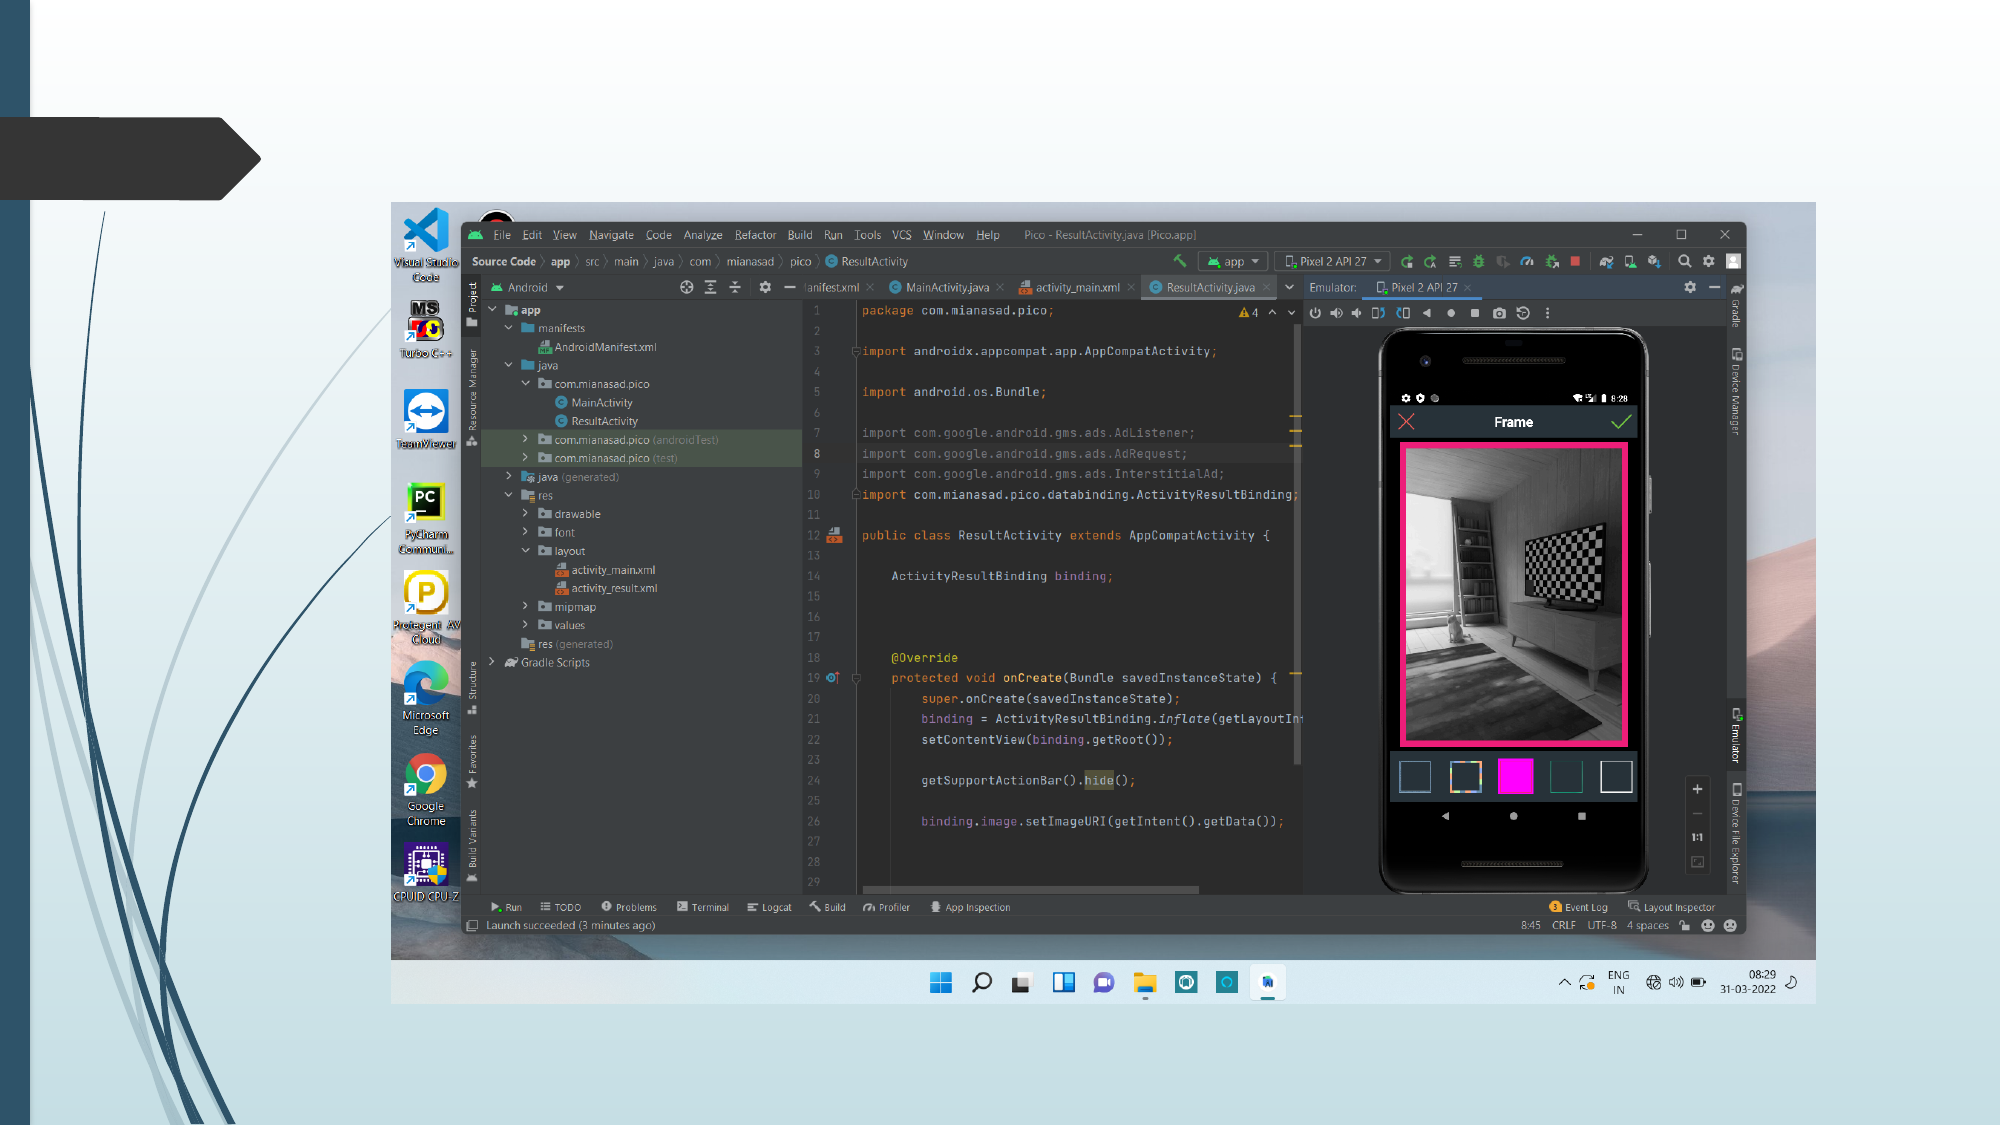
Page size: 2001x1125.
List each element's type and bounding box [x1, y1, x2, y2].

picture [390, 201, 1816, 1004]
